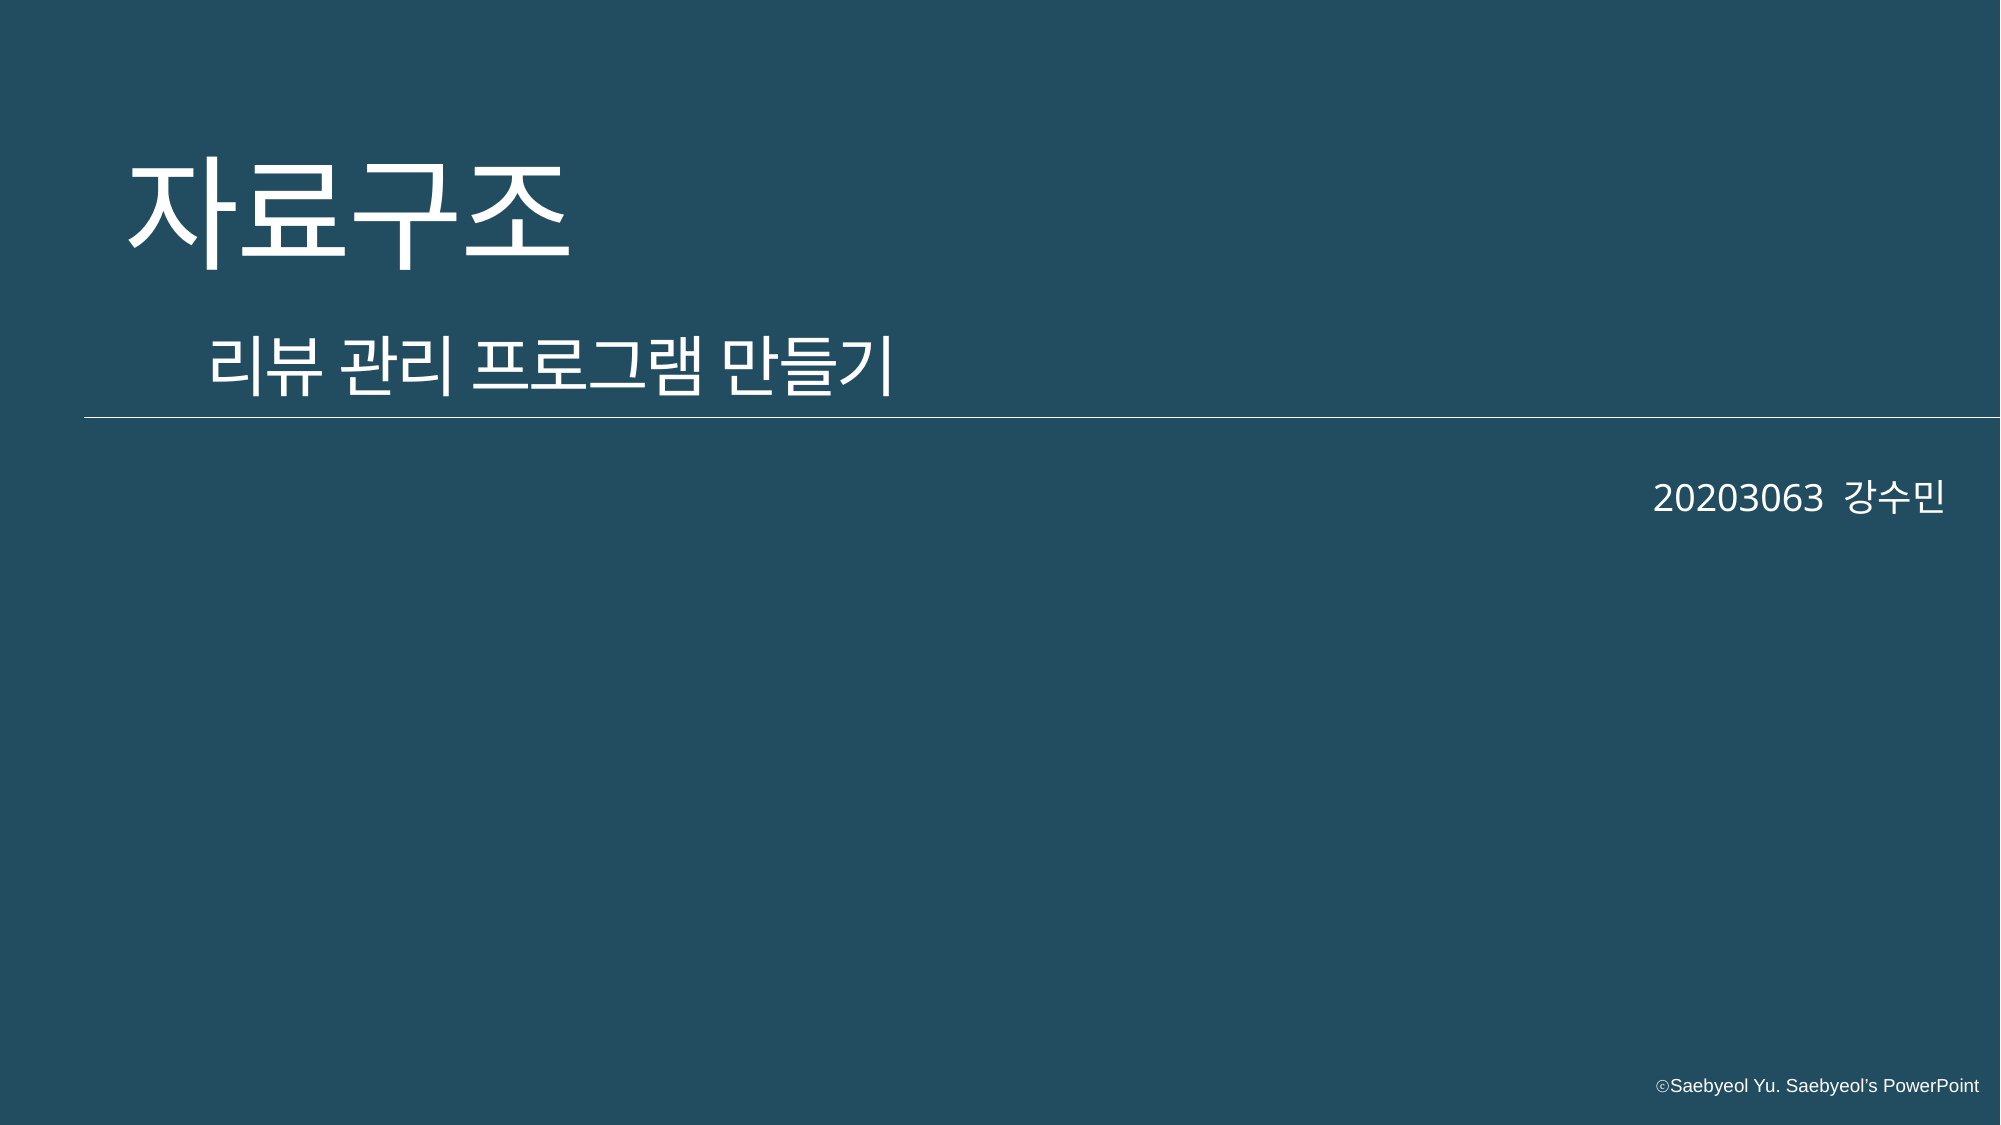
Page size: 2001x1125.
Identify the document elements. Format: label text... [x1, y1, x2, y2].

text_box 자료구조 리뷰 관리 프로그램 만들기 [109, 52, 914, 413]
text_box 20203063 강수민 [1638, 466, 1963, 527]
